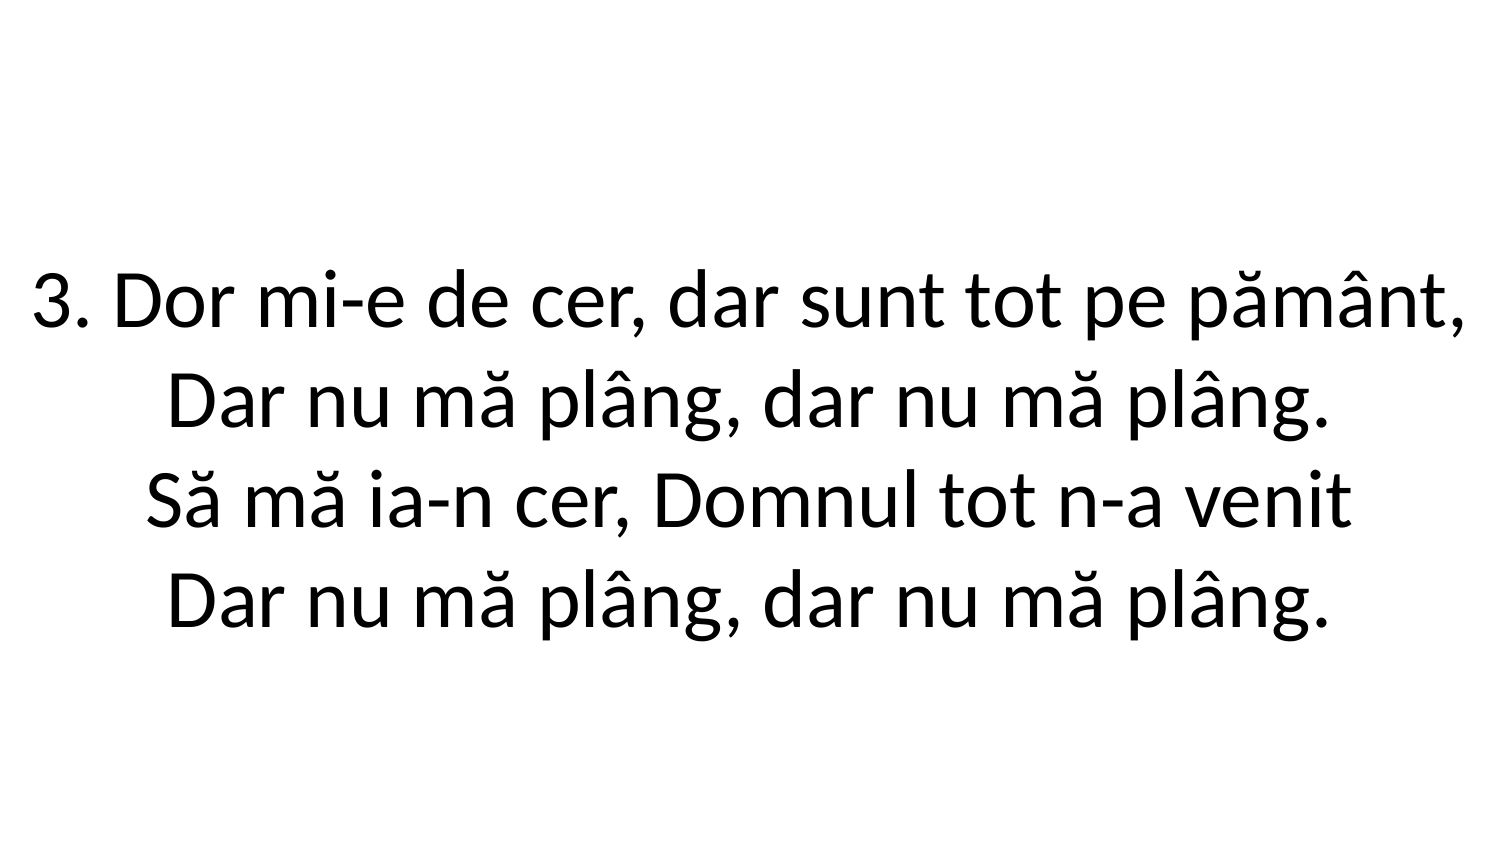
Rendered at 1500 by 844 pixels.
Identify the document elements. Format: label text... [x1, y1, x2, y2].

text_box 3. Dor mi-e de cer, dar sunt tot pe pământ, Dar nu mă plâng, dar nu mă plâng. Să mă ia-n cer, Domnul tot n-a venit Dar nu mă plâng, dar nu mă plâng. [15, 192, 1485, 652]
